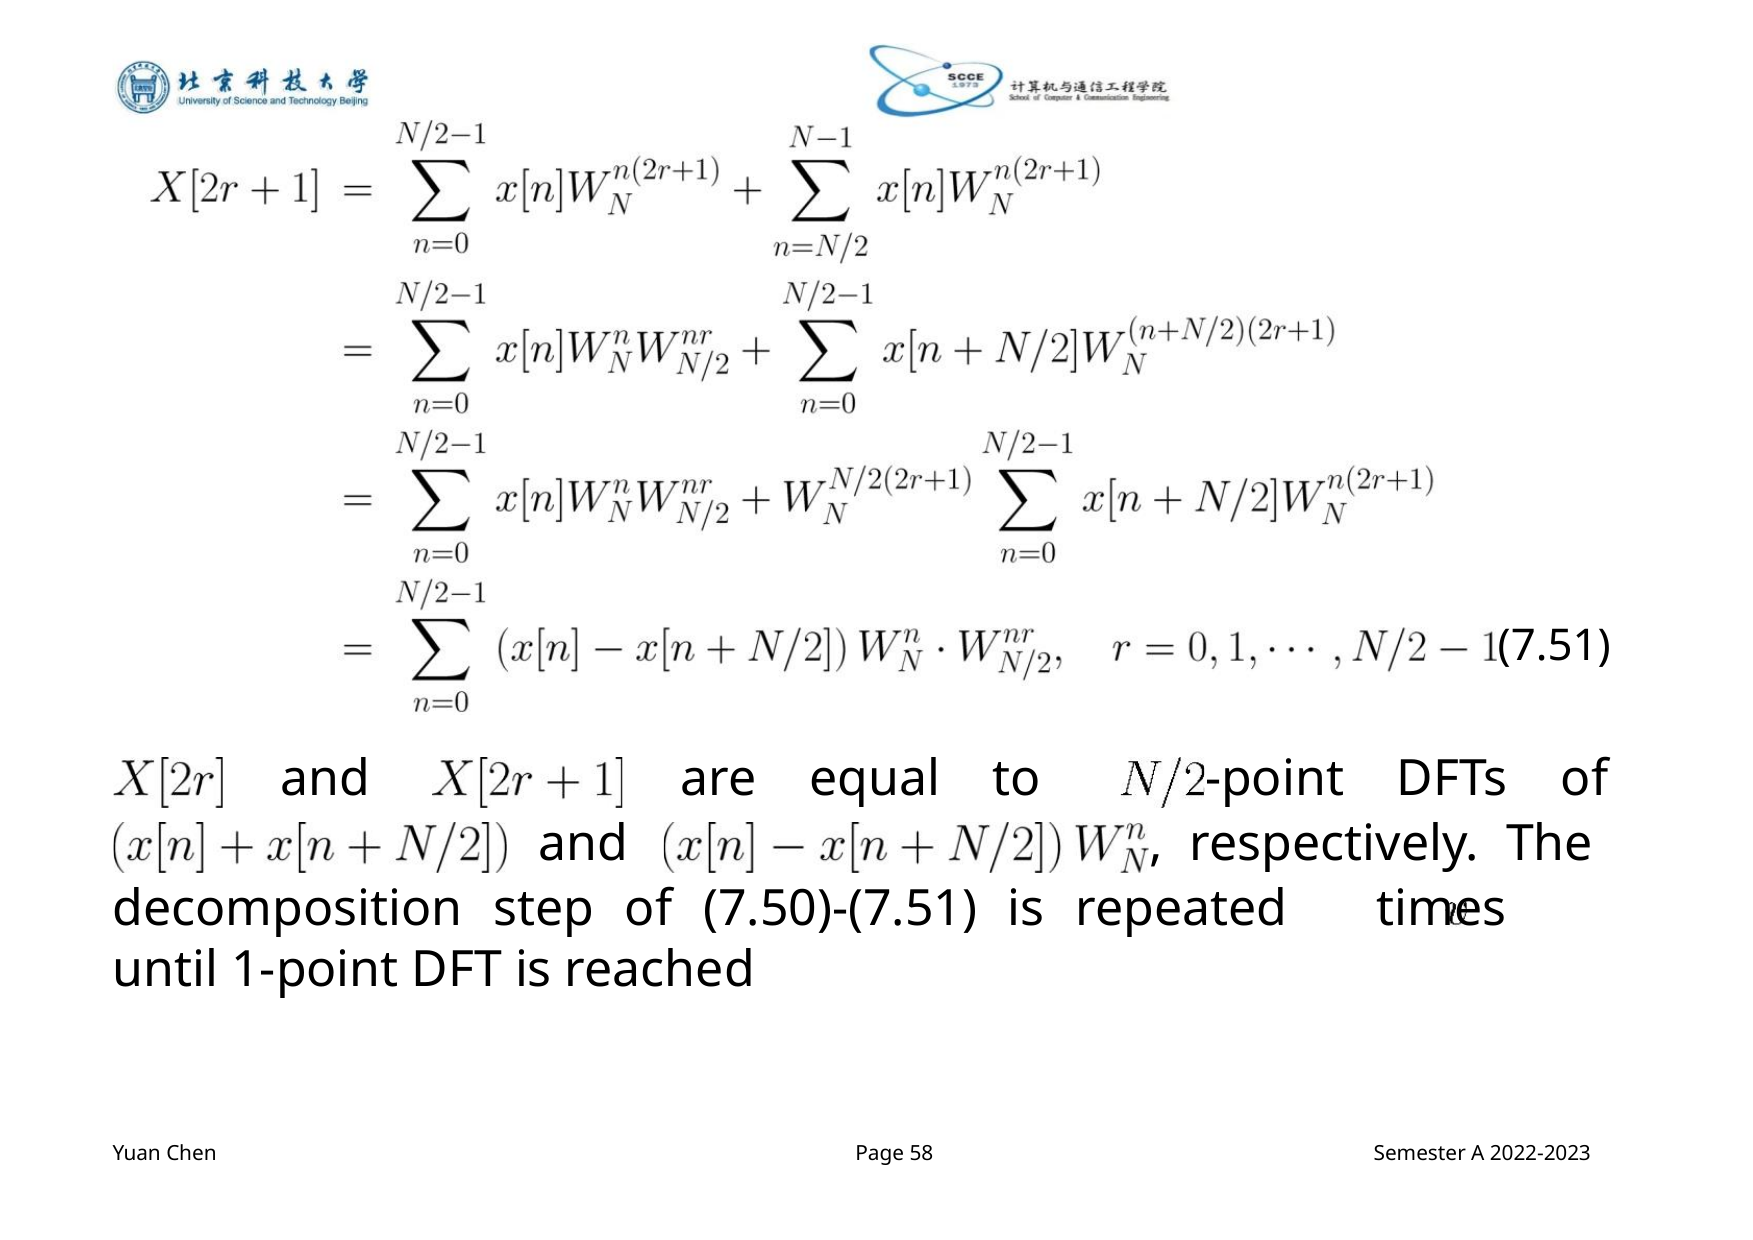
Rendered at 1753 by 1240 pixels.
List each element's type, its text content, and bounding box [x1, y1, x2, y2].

text_box Yuan Chen [112, 1139, 250, 1165]
text_box Page 58 [855, 1139, 965, 1165]
text_box [1120, 757, 1205, 810]
text_box and [280, 744, 399, 806]
text_box [113, 757, 223, 810]
text_box , respectively. The [1149, 809, 1666, 871]
text_box [663, 822, 1149, 874]
text_box Semester A 2022-2023 [1373, 1139, 1643, 1165]
text_box (7.51) [1497, 616, 1662, 670]
text_box [432, 757, 623, 810]
text_box -point DFTs of [1205, 744, 1666, 806]
text_box are equal to [680, 744, 1088, 806]
text_box decomposition step of (7.50)-(7.51) is repeated times until 1-point DFT is reached [112, 874, 1667, 996]
text_box [112, 43, 1497, 715]
text_box and [538, 809, 657, 871]
text_box [113, 822, 507, 874]
